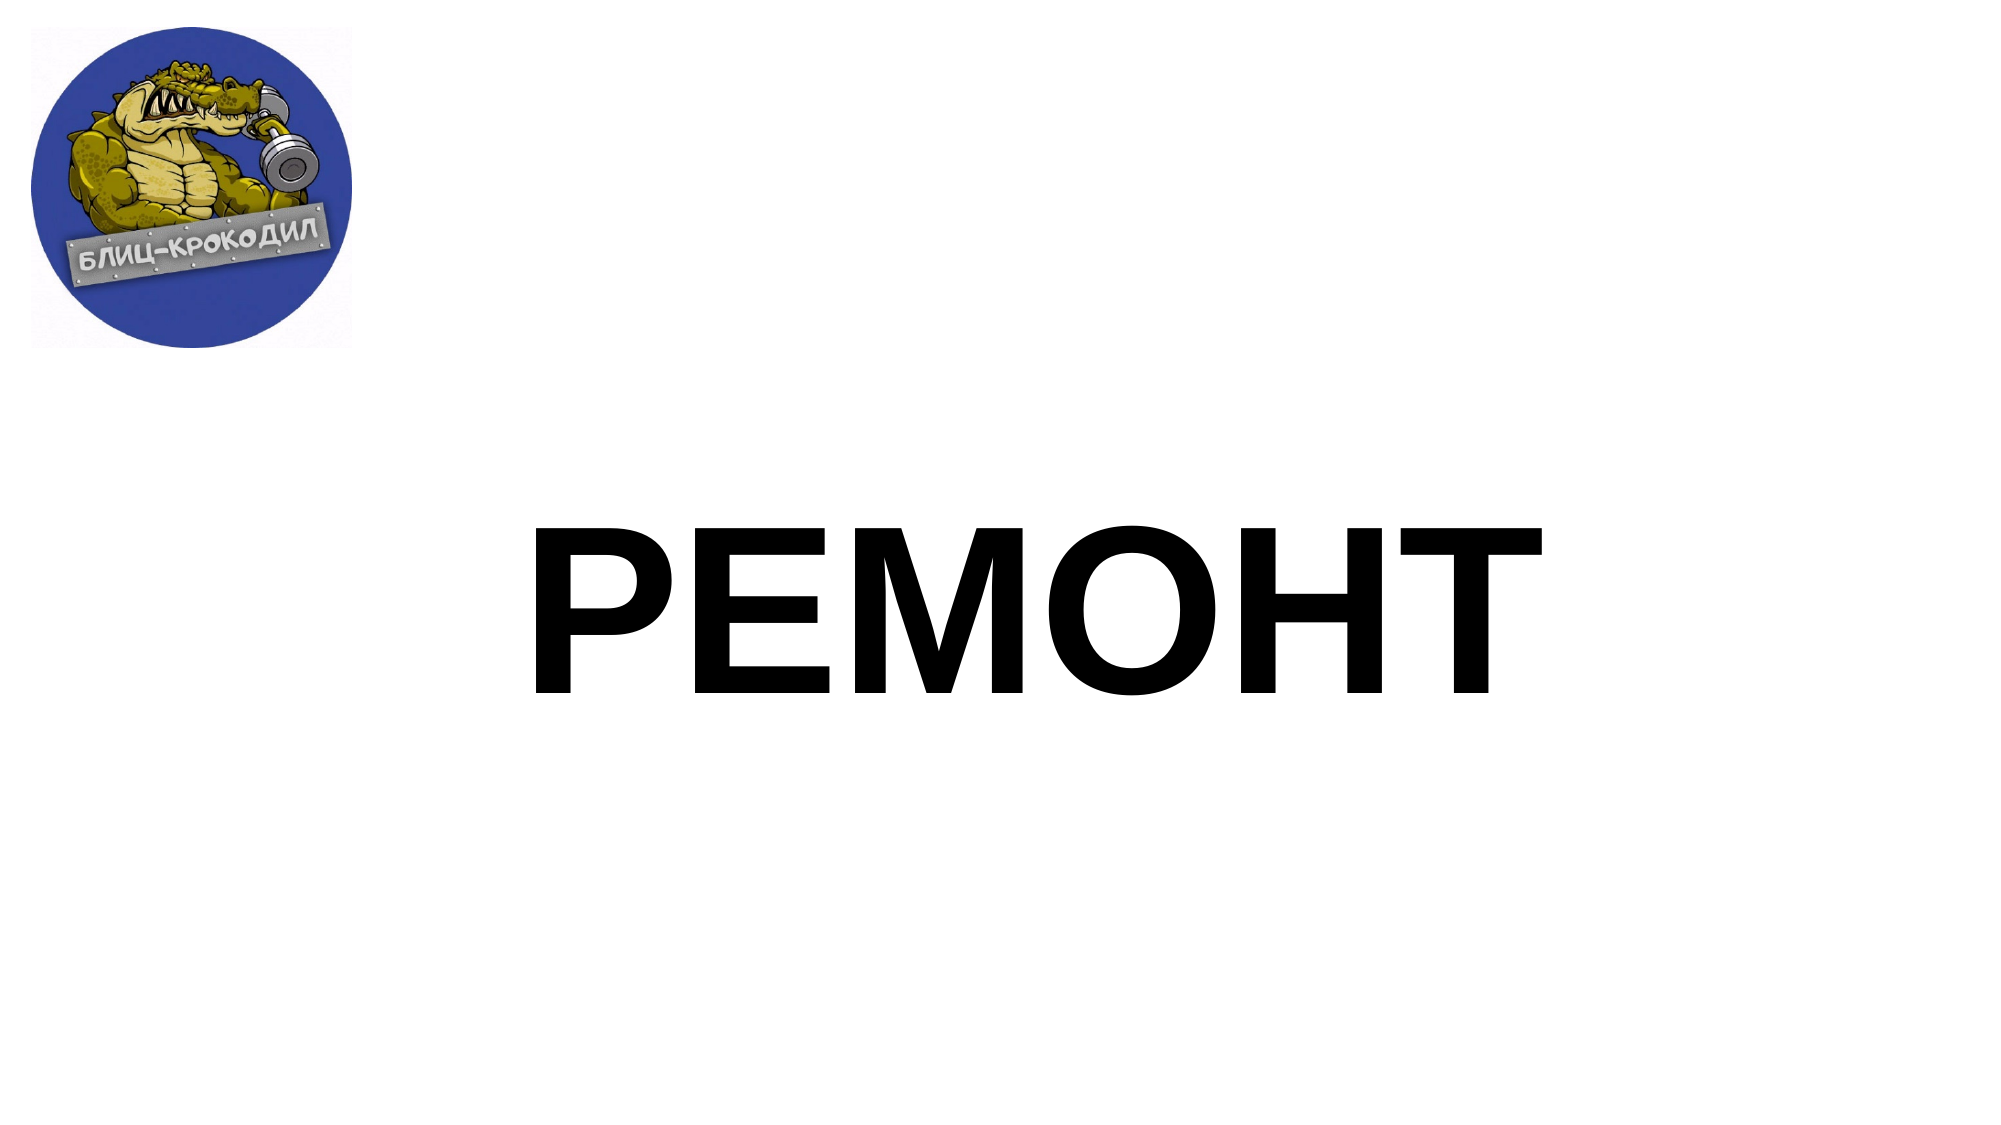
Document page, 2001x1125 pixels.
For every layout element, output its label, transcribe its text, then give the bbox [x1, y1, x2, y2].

picture [31, 27, 352, 348]
title РЕМОНТ [282, 361, 1783, 754]
